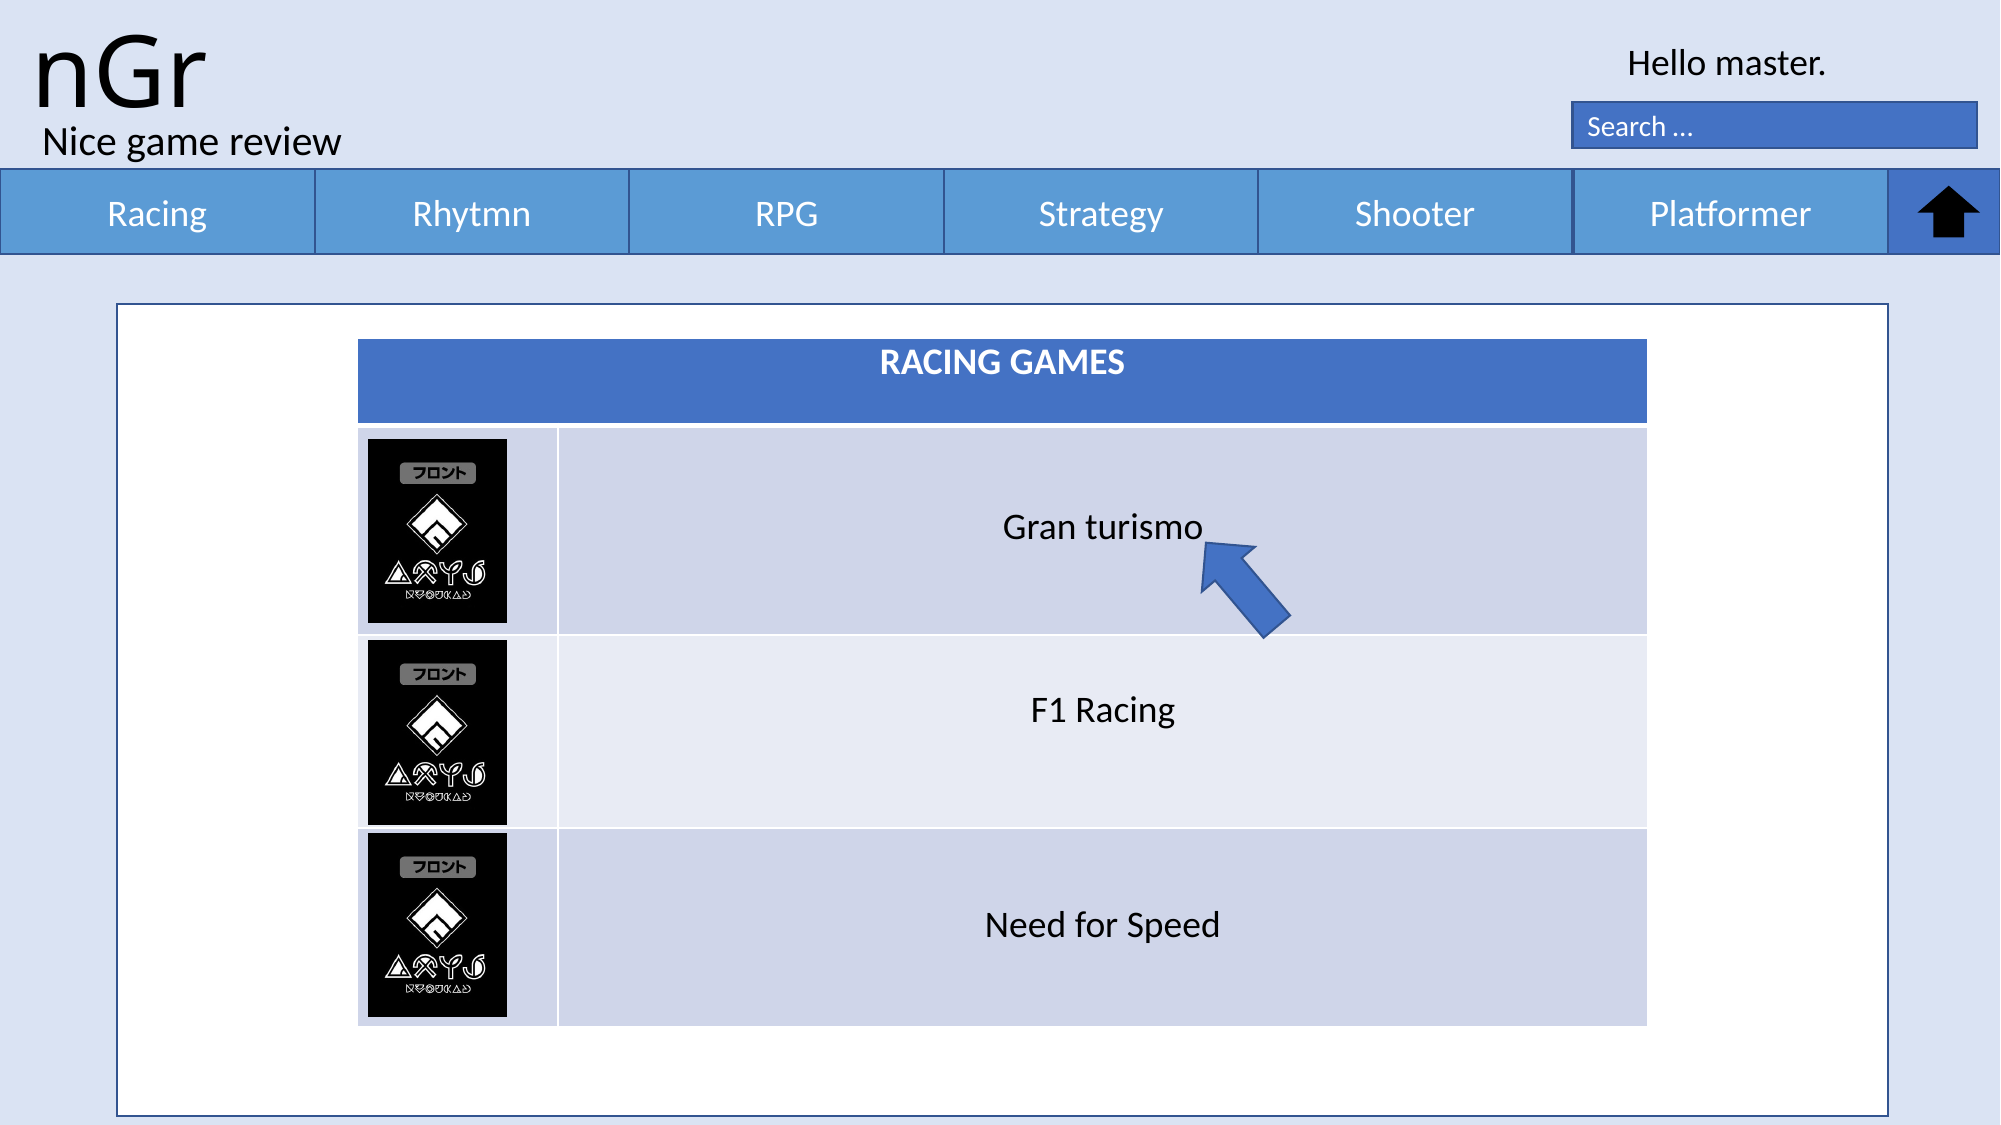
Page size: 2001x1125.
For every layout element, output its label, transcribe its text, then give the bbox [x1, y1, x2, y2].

picture [367, 832, 507, 1017]
text_box [1917, 185, 1981, 238]
text_box Racing [0, 168, 314, 255]
table_cell [358, 636, 557, 827]
text_box [1889, 168, 2000, 255]
text_box [1200, 541, 1292, 640]
table_cell Gran turismo [559, 428, 1647, 634]
text_box Nice game review [27, 106, 878, 172]
table_header RACING GAMES [358, 339, 1647, 423]
text_box Rhytmn [314, 172, 628, 255]
table_cell [358, 428, 557, 634]
text_box [116, 303, 1889, 1117]
picture [367, 439, 507, 623]
text_box Platformer [1572, 168, 1889, 255]
text_box RPG [628, 168, 943, 255]
text_box Strategy [943, 168, 1257, 255]
table_cell [358, 829, 557, 1026]
table_cell F1 Racing [559, 636, 1647, 827]
text_box Hello master. [1612, 30, 2000, 90]
text_box nGr [17, 0, 868, 135]
text_box Search … [1571, 101, 1978, 149]
text_box Shooter [1257, 168, 1572, 255]
picture [367, 640, 507, 825]
table_cell Need for Speed [559, 829, 1647, 1026]
